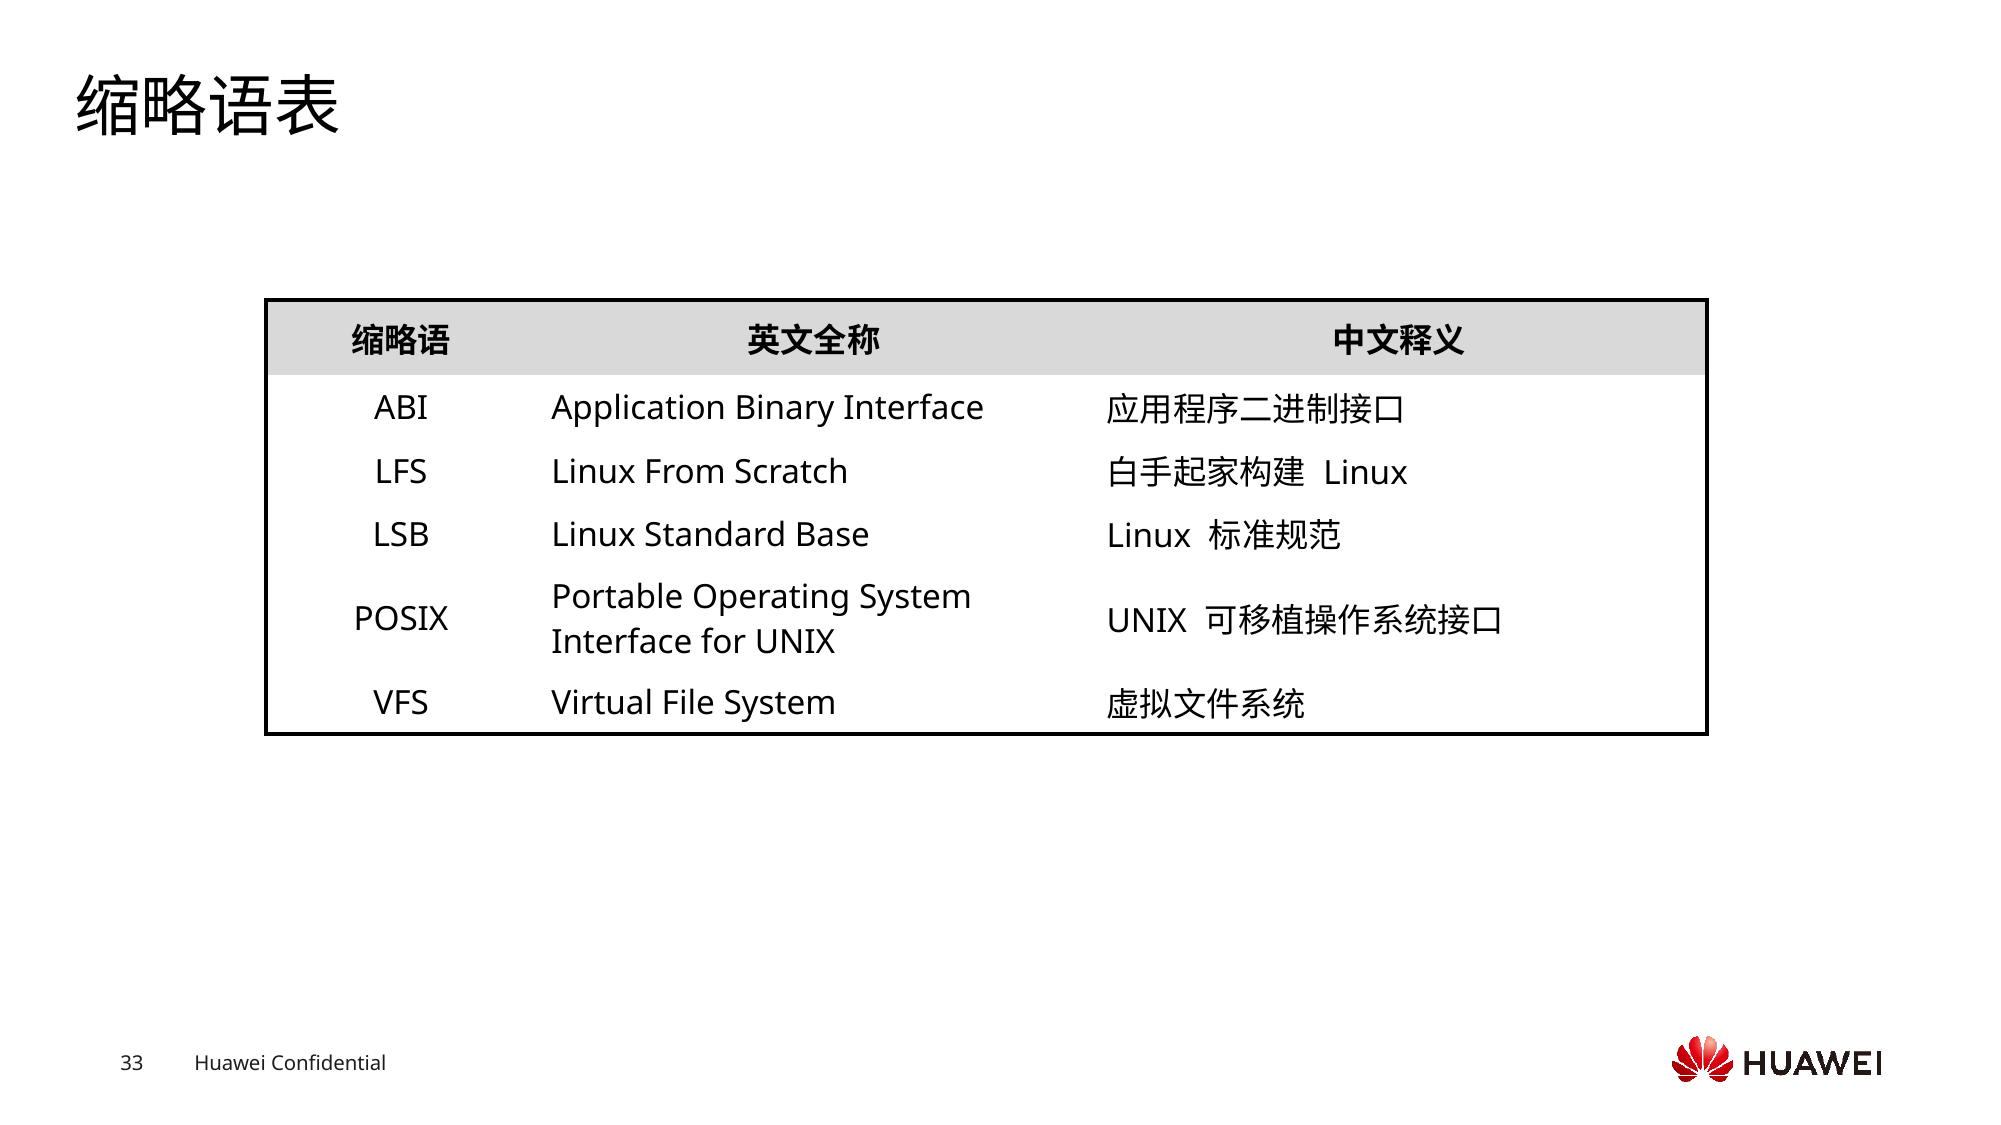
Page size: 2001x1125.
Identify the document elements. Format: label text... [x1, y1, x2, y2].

table_header 缩略语 [268, 302, 536, 375]
table_cell LFS [268, 439, 536, 502]
table_cell UNIX 可移植操作系统接口 [1092, 565, 1705, 671]
table_header 中文释义 [1092, 302, 1705, 375]
table_cell Portable Operating System Interface for UNIX [536, 565, 1092, 671]
table_cell 应用程序二进制接口 [1092, 375, 1705, 439]
table_cell Virtual File System [536, 671, 1092, 732]
table_cell Application Binary Interface [536, 375, 1092, 439]
picture [1672, 1036, 1881, 1082]
table_header 英文全称 [536, 302, 1092, 375]
table_cell POSIX [268, 565, 536, 671]
table_cell Linux Standard Base [536, 502, 1092, 565]
table_cell LSB [268, 502, 536, 565]
table_cell 白手起家构建 Linux [1092, 439, 1705, 502]
table_cell Linux From Scratch [536, 439, 1092, 502]
table_cell ABI [268, 375, 536, 439]
table_cell VFS [268, 671, 536, 732]
title 缩略语表 [74, 73, 1928, 155]
table_cell 虚拟文件系统 [1092, 671, 1705, 732]
table_cell Linux 标准规范 [1092, 502, 1705, 565]
